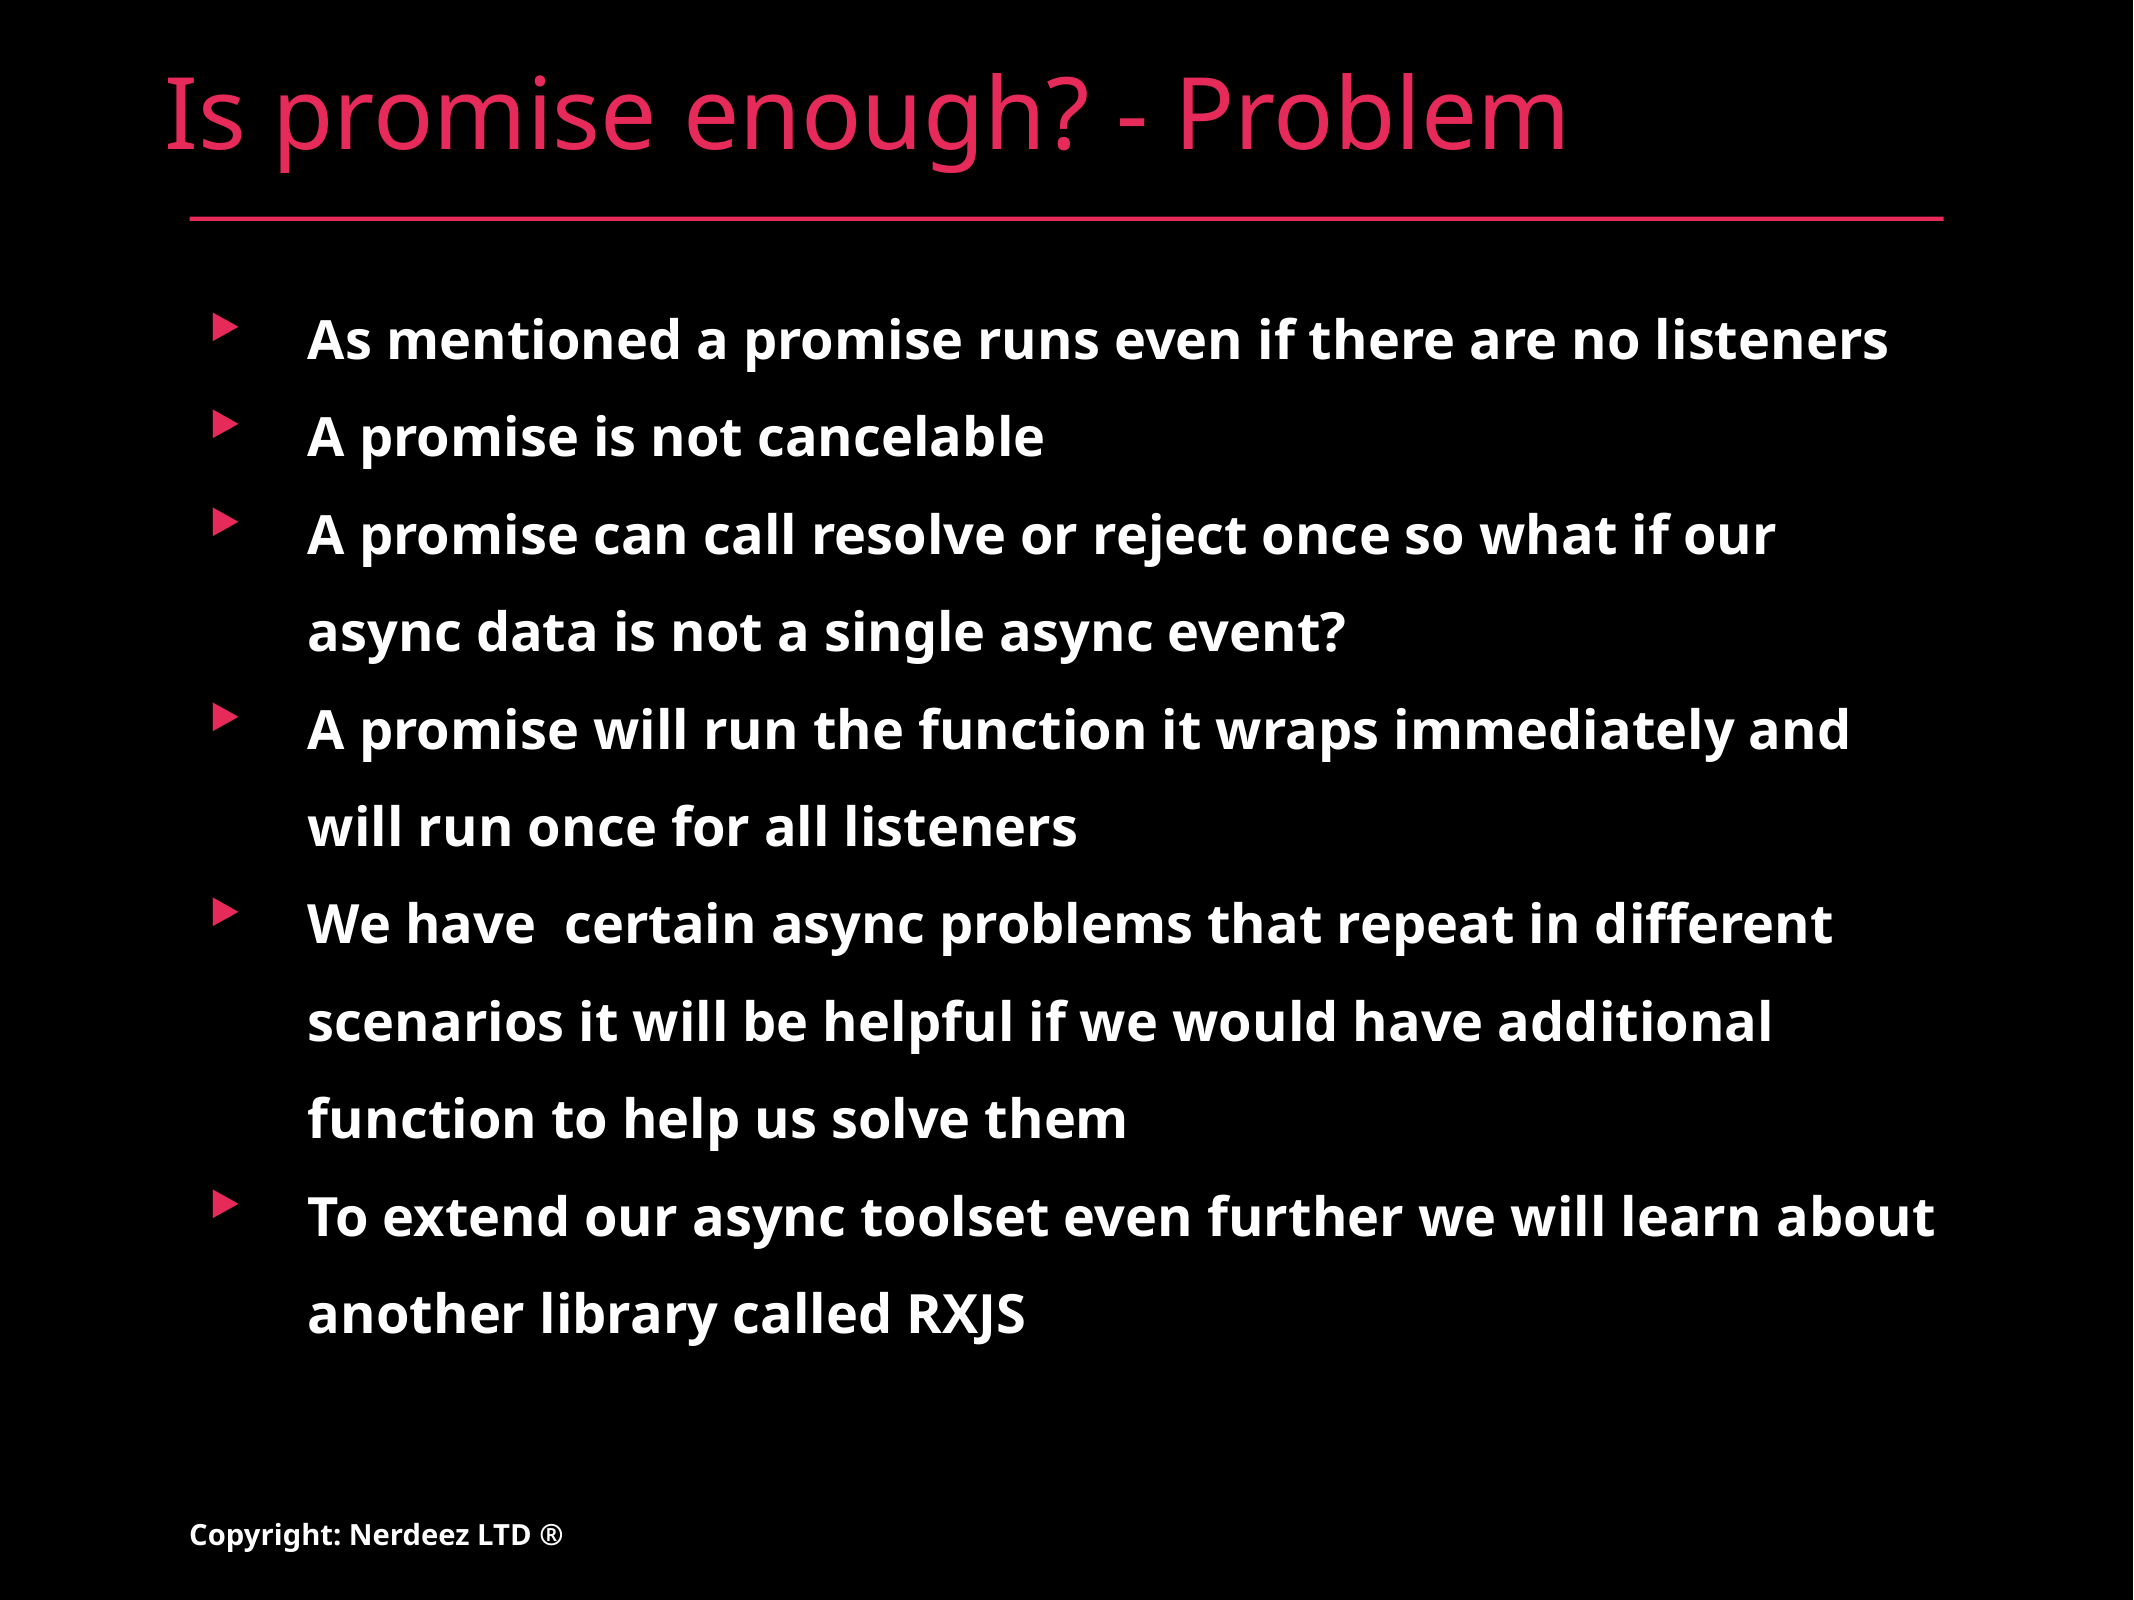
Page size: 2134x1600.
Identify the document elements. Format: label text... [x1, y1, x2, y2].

text_box Copyright: Nerdeez LTD ® [180, 1507, 1935, 1560]
text_box As mentioned a promise runs even if there are no listeners A promise is not cancelable A promise can call resolve or reject once so what if our async data is not a single async event? A promise will run the function it wraps immediately and will run once for all listeners We have certain async problems that repeat in different scenarios it will be helpful if we would have additional function to help us solve them To extend our async toolset even further we will learn about another library called RXJS [193, 264, 1948, 1600]
title Is promise enough? - Problem [155, 41, 1943, 179]
